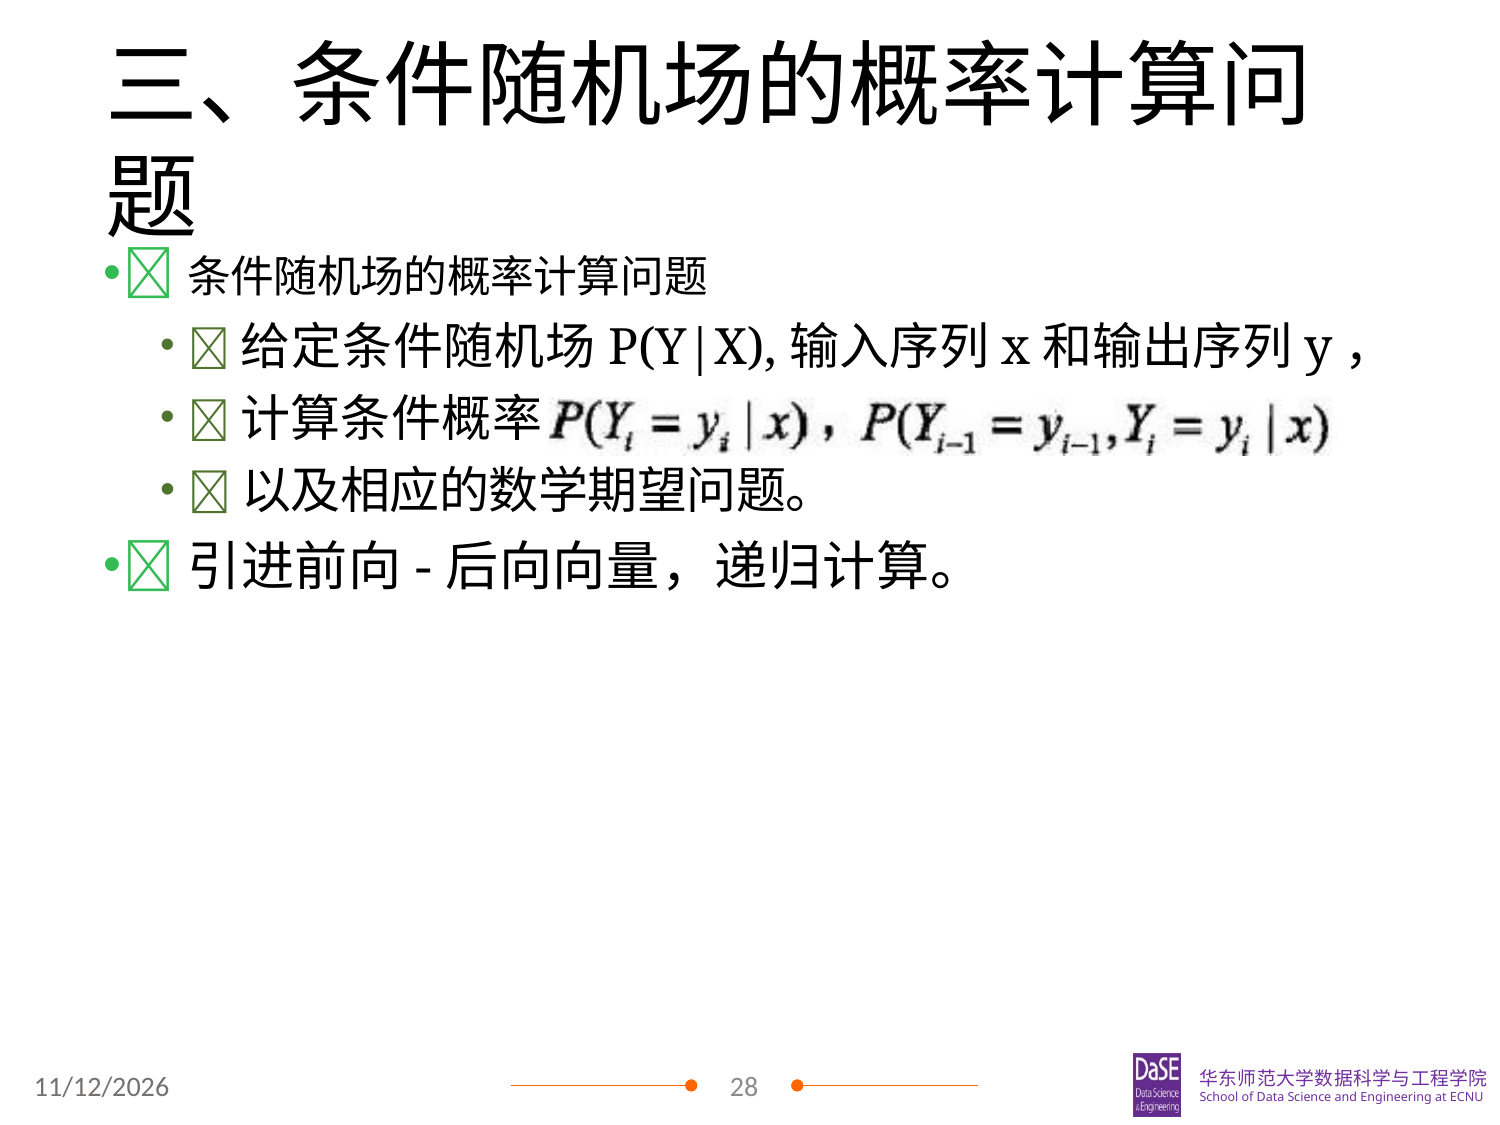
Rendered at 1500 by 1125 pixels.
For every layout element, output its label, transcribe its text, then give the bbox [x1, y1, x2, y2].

title 三、条件随机场的概率计算问题 [103, 12, 1397, 241]
text_box [548, 397, 1339, 456]
picture [1133, 1053, 1181, 1117]
list 条件随机场的概率计算问题 给定条件随机场P(Y|X),输入序列x和输出序列y， 计算条件概率： 以及相应的数学期望问题。 引进前向-后向向量，递归计算。 [103, 241, 1397, 879]
